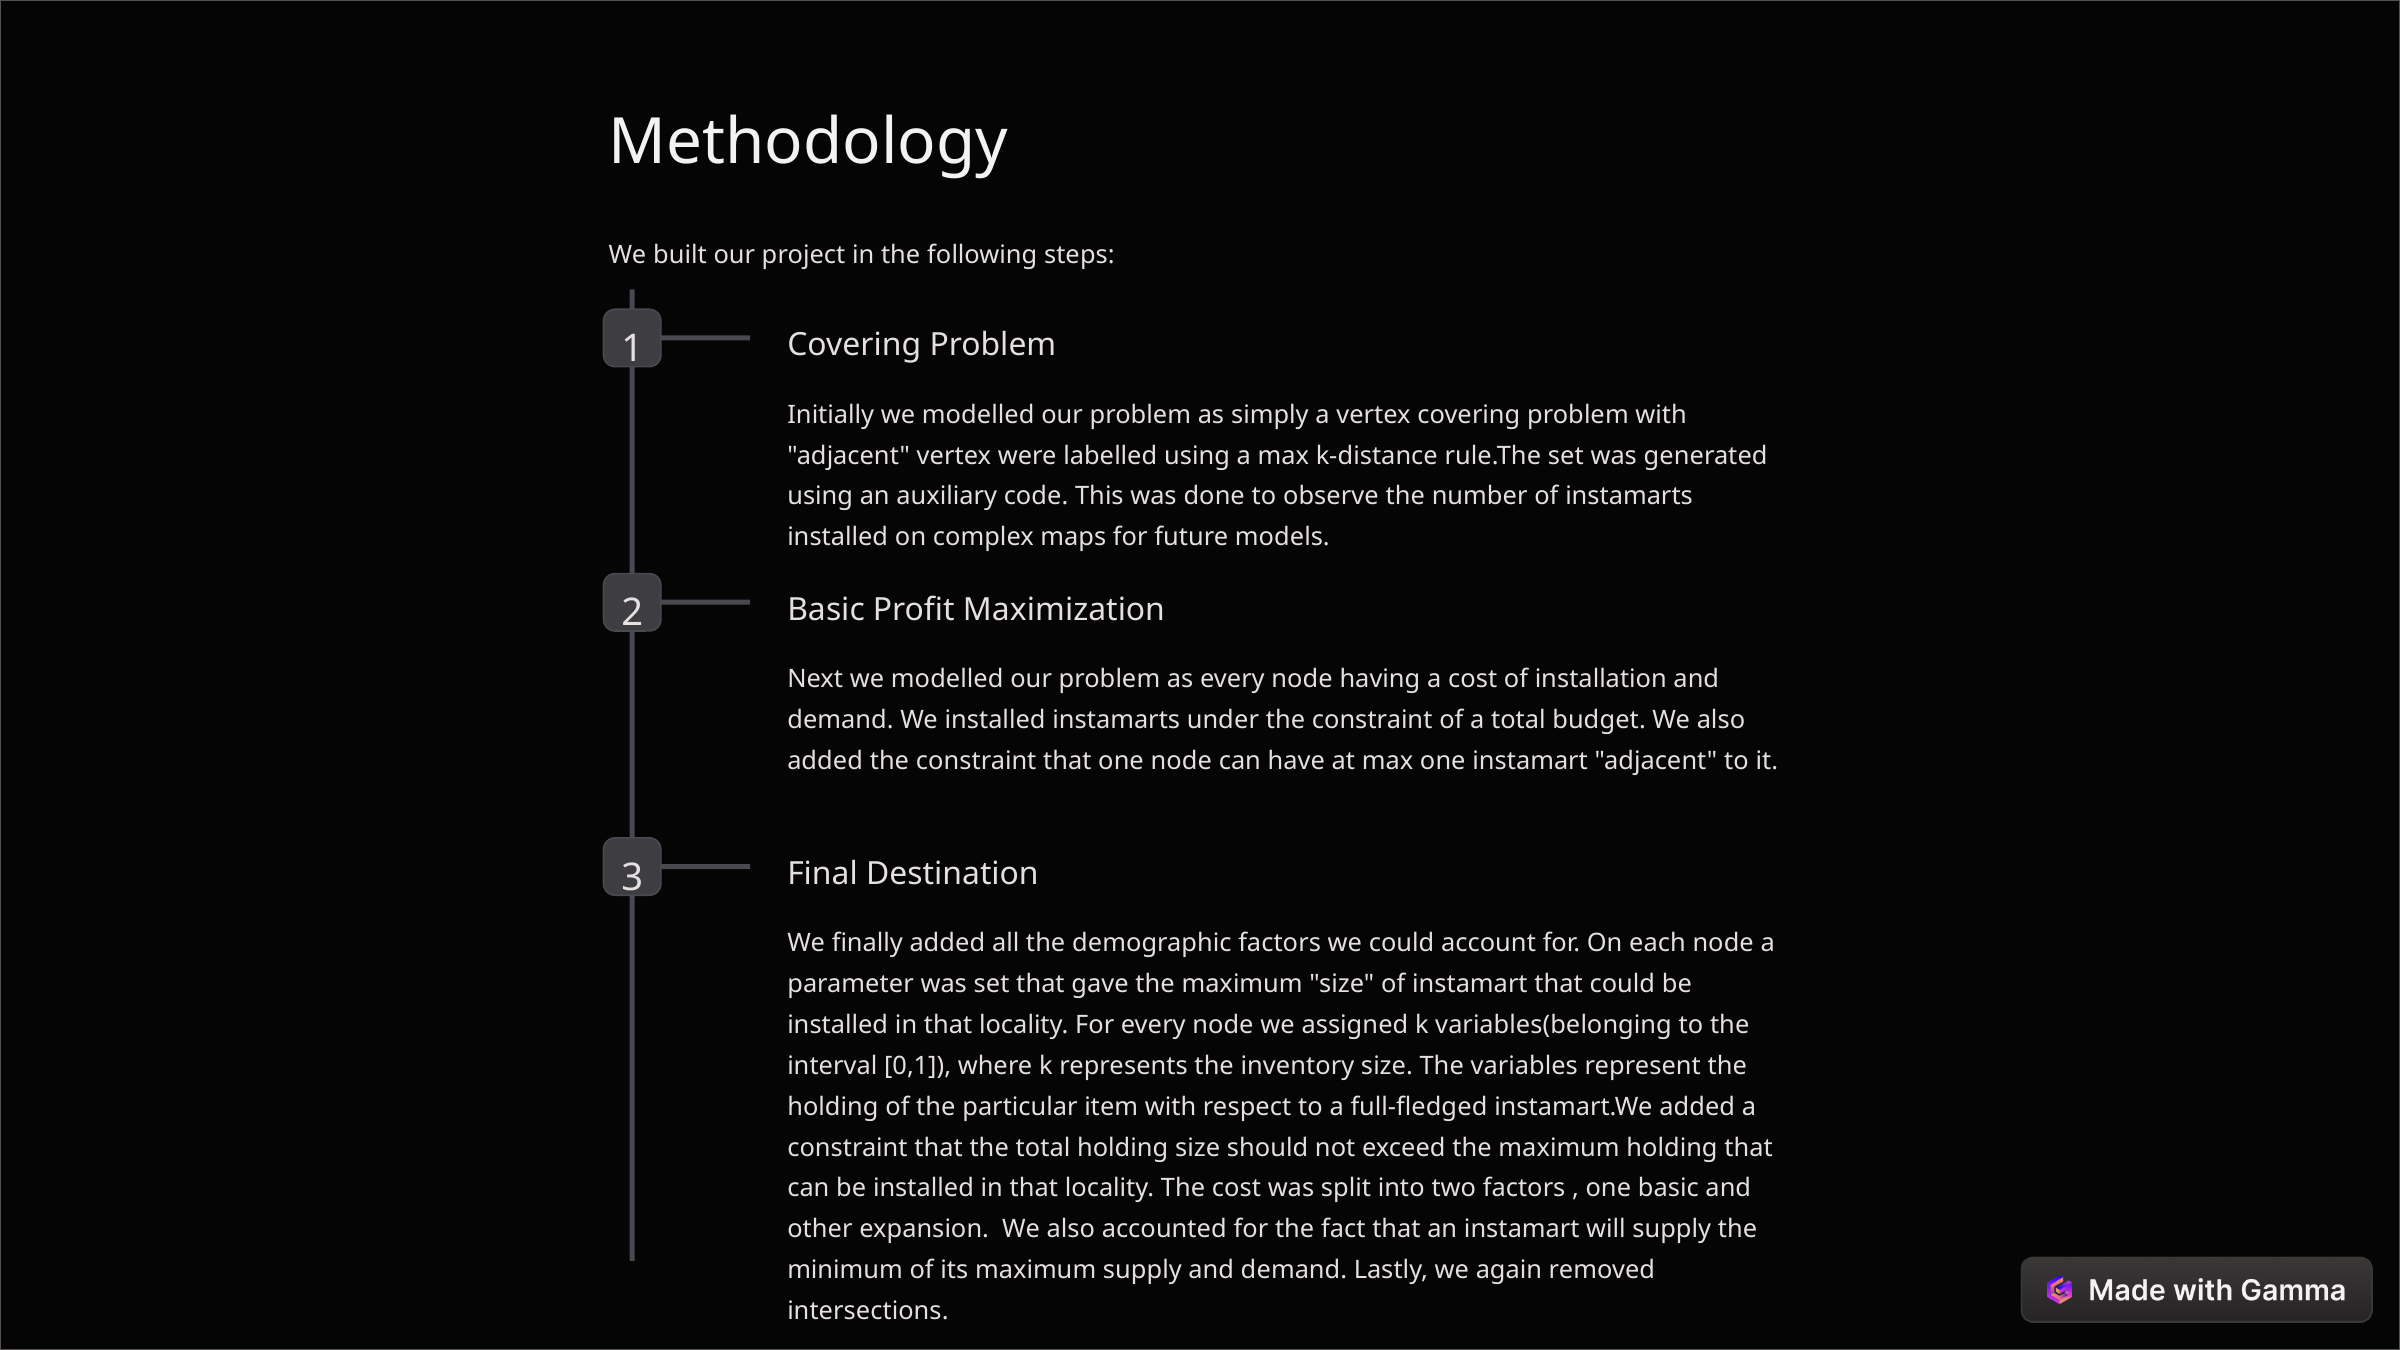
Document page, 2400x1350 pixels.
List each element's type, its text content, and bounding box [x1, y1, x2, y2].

text_box [629, 367, 635, 573]
text_box [0, 0, 2400, 1350]
text_box Covering Problem [772, 314, 1053, 355]
text_box [629, 631, 635, 837]
text_box [661, 864, 751, 870]
text_box Next we modelled our problem as every node having a cost of installation and demand. We installed instamarts under the constraint of a total budget. We also added the constraint that one node can have at max one instamart "adjacent" to it. [772, 644, 1806, 767]
text_box 3 [621, 842, 644, 891]
text_box [603, 309, 661, 367]
text_box [603, 837, 661, 896]
picture [2008, 1244, 2385, 1335]
text_box [629, 896, 635, 1261]
text_box We built our project in the following steps: [593, 219, 1806, 261]
text_box 2 [621, 578, 644, 627]
text_box 1 [626, 314, 638, 362]
text_box Initially we modelled our problem as simply a vertex covering problem with "adjacent" vertex were labelled using a max k-distance rule.The set was generated using an auxiliary code. This was done to observe the number of instamarts installed on complex maps for future models. [772, 380, 1806, 503]
text_box Final Destination [772, 843, 1036, 884]
text_box [603, 573, 661, 632]
text_box [629, 289, 635, 309]
text_box We finally added all the demographic factors we could account for. On each node a parameter was set that gave the maximum "size" of instamart that could be installed in that locality. For every node we assigned k variables(belonging to the interval [0,1]), where k represents the inventory size. The variables represent the holding of the particular item with respect to a full-fledged instamart.We added a constraint that the total holding size should not exceed the maximum holding that can be installed in that locality. The cost was split into two factors , one basic and other expansion. We also accounted for the fact that an instamart will supply the minimum of its maximum supply and demand. Lastly, we again removed intersections. [772, 908, 1806, 1236]
text_box Basic Profit Maximization [772, 579, 1161, 620]
text_box Methodology [594, 89, 1105, 169]
text_box [661, 599, 751, 605]
text_box [661, 335, 751, 341]
